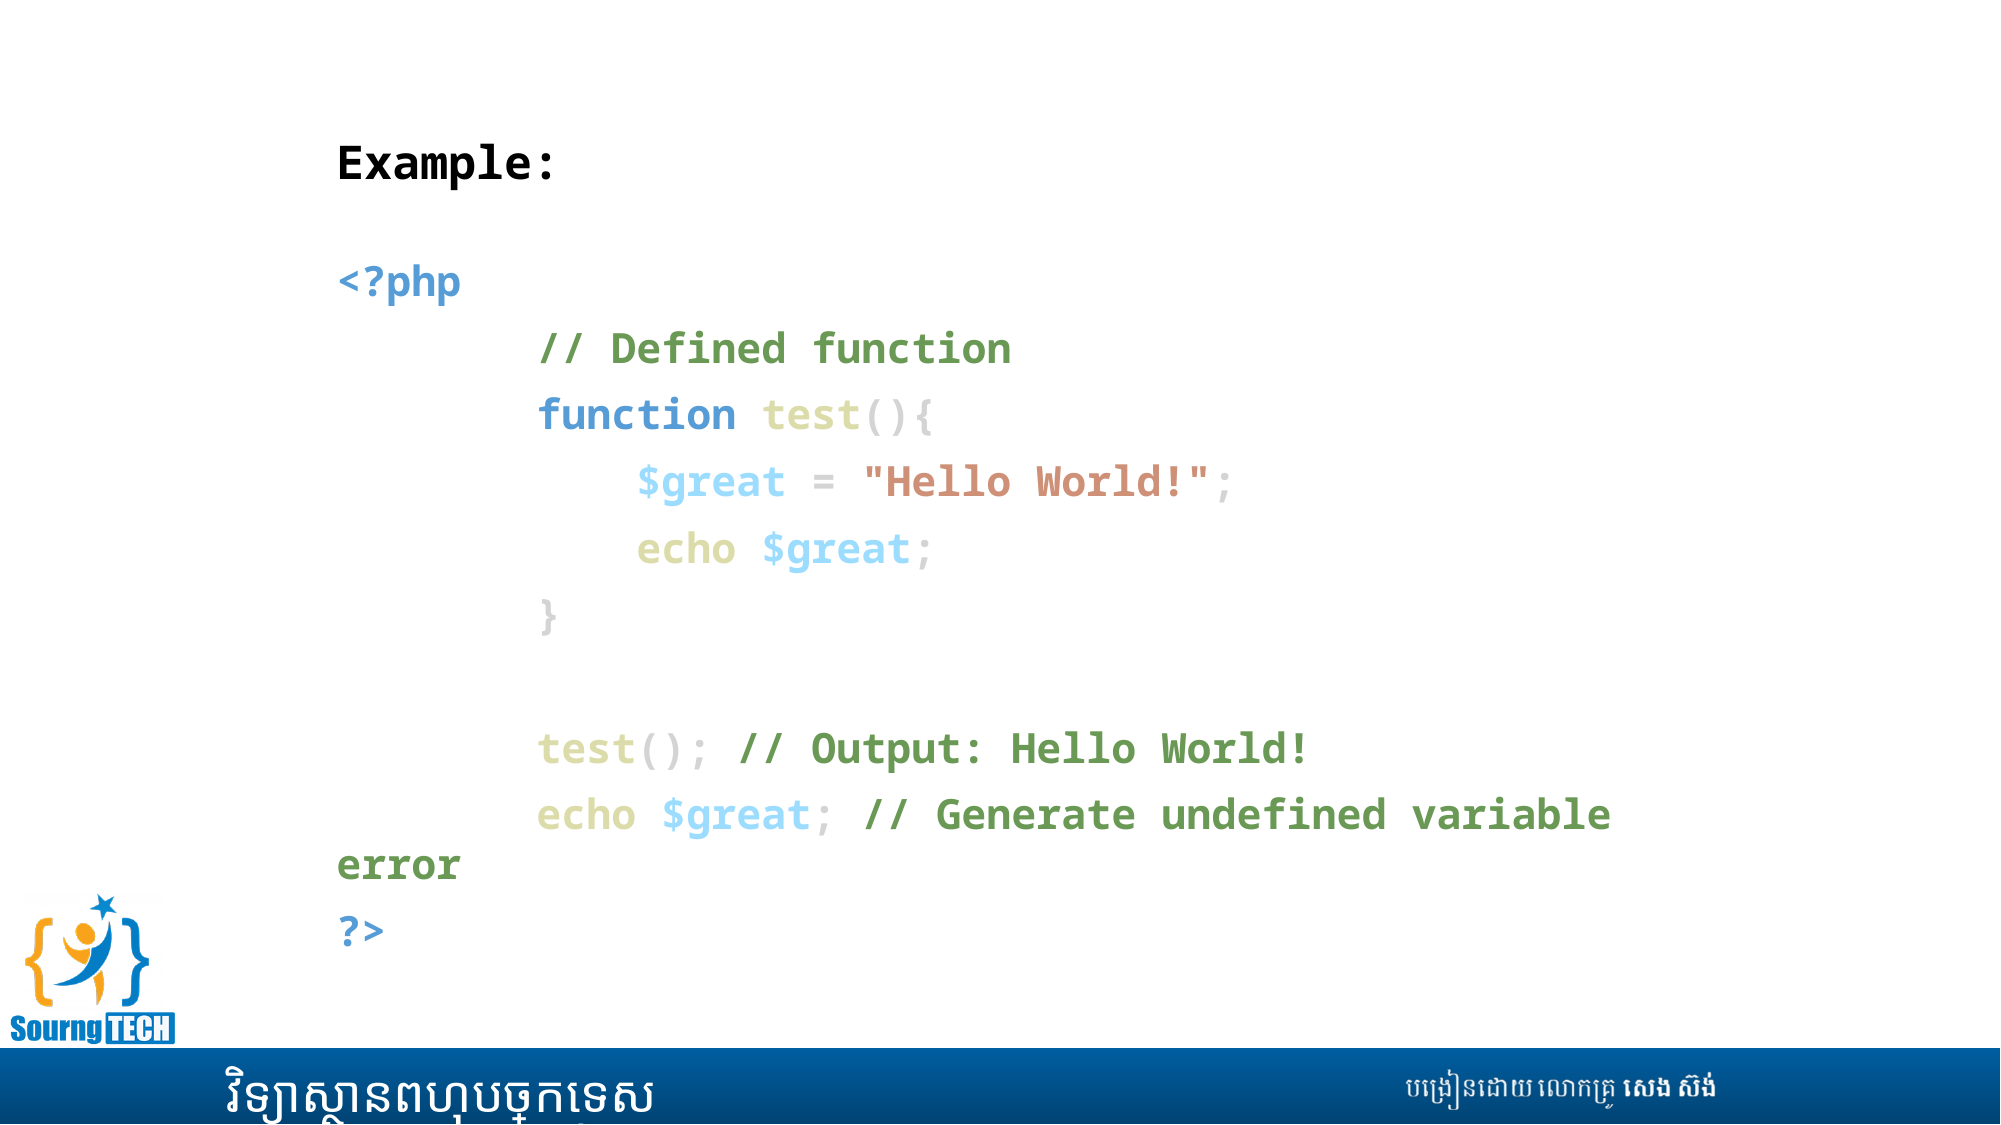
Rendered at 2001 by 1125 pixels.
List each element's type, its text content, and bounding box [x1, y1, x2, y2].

title Example: [321, 98, 697, 197]
picture [1173, 1048, 1950, 1124]
picture [6, 887, 178, 1049]
text_box <?php // Defined function function test(){ $great = "Hello World!"; echo $great; } test(); // Output: Hello World! echo $great; // Generate undefined variable error ?> [321, 247, 1679, 1029]
